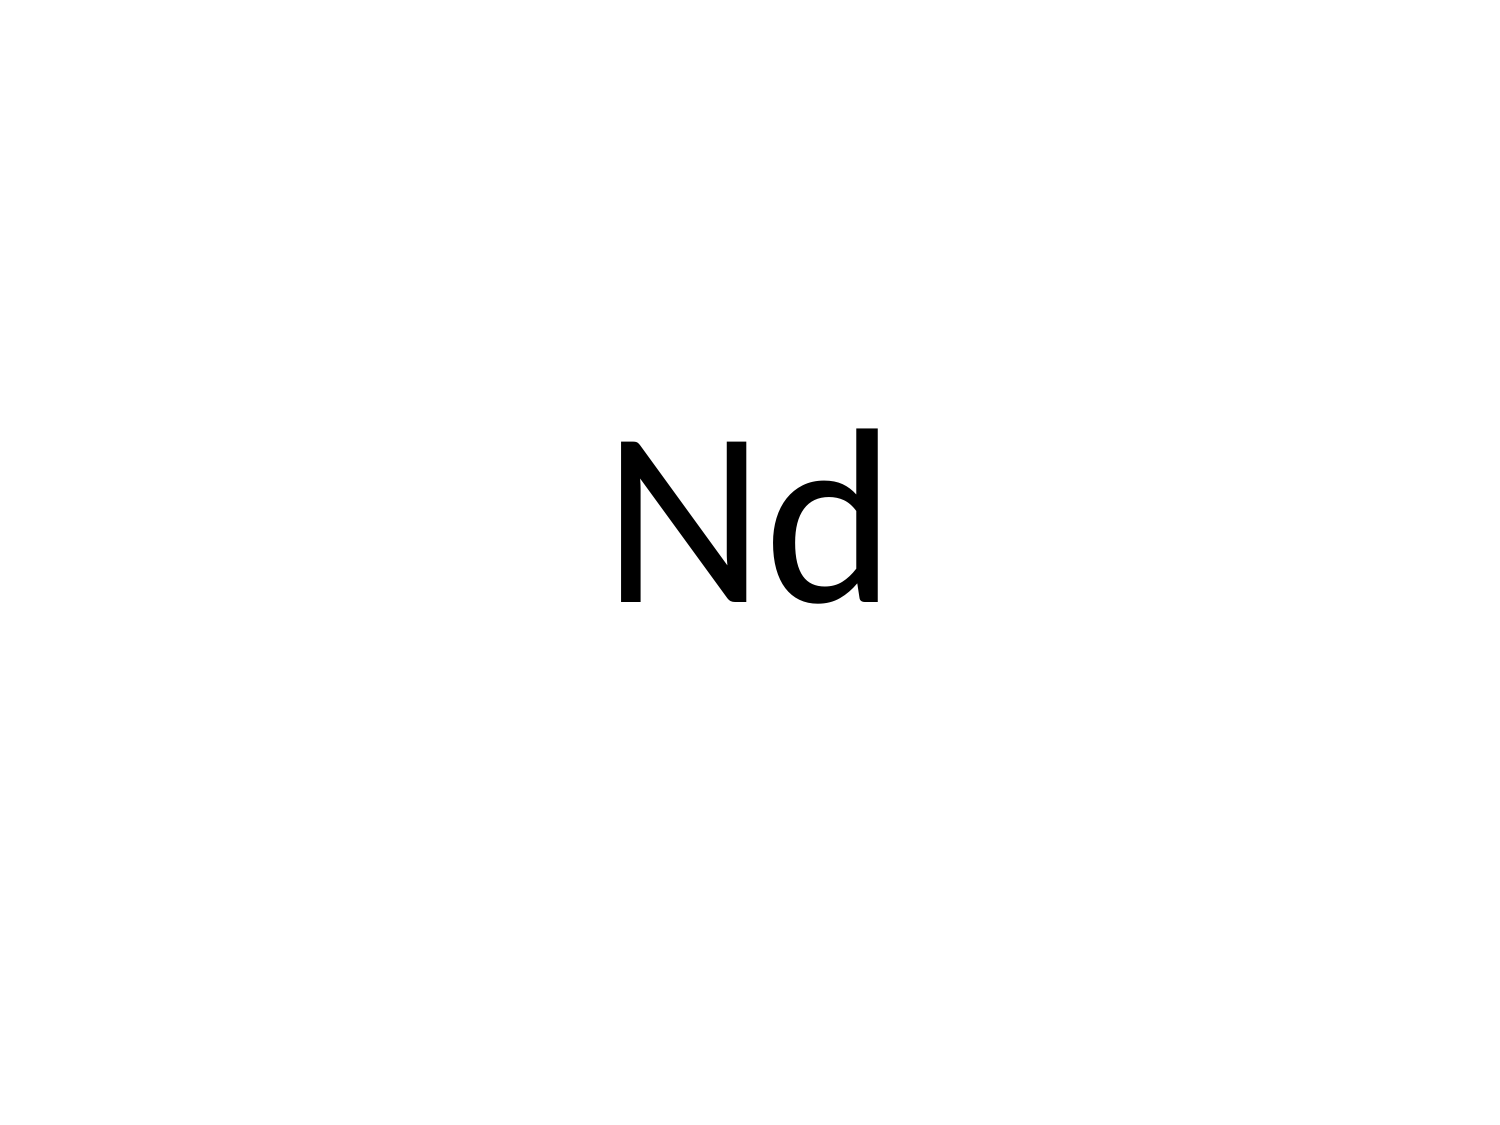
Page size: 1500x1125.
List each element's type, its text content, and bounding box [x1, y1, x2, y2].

text_box Nd [588, 299, 912, 660]
